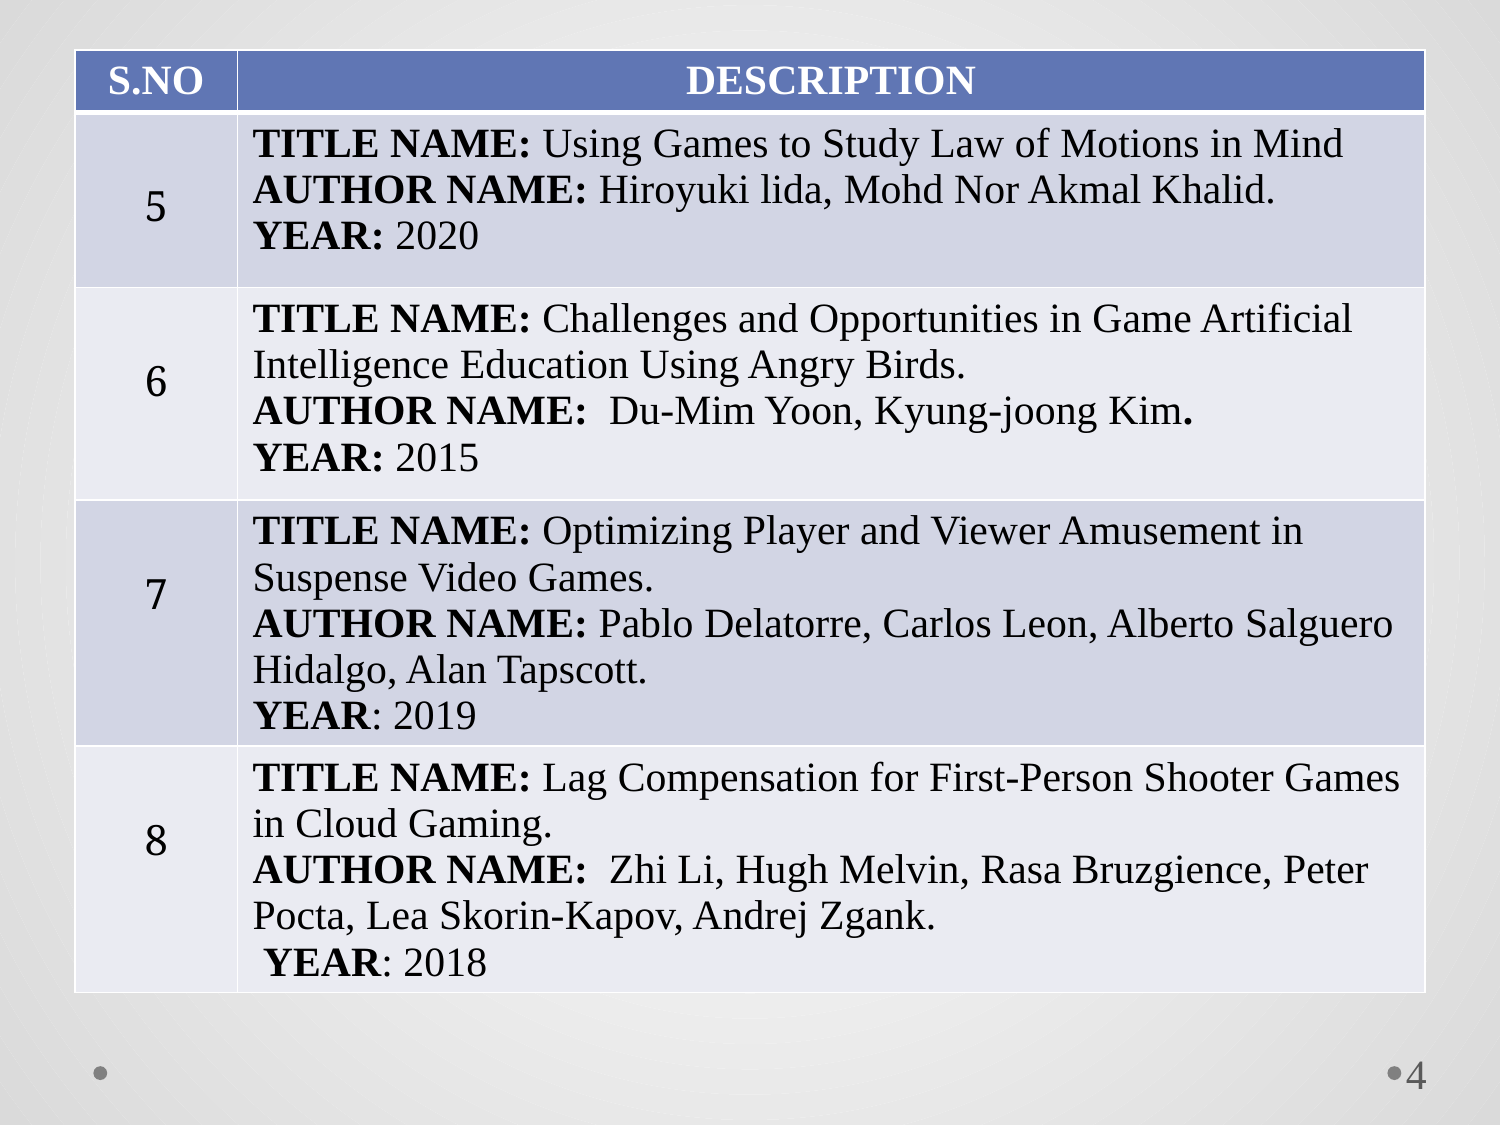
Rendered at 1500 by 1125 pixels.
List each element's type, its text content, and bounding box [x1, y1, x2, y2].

table_cell TITLE NAME: Challenges and Opportunities in Game Artificial Intelligence Education Using Angry Birds. AUTHOR NAME: Du-Mim Yoon, Kyung-joong Kim. YEAR: 2015 [238, 288, 1424, 499]
table_cell 8 [76, 747, 237, 992]
table_header DESCRIPTION [238, 51, 1424, 110]
slide_number 4 [1401, 1042, 1494, 1103]
table_cell 6 [76, 288, 237, 499]
table_cell TITLE NAME: Lag Compensation for First-Person Shooter Games in Cloud Gaming. AUTHOR NAME: Zhi Li, Hugh Melvin, Rasa Bruzgience, Peter Pocta, Lea Skorin-Kapov, Andrej Zgank. YEAR: 2018 [238, 747, 1424, 992]
table_cell TITLE NAME: Using Games to Study Law of Motions in Mind AUTHOR NAME: Hiroyuki lida, Mohd Nor Akmal Khalid. YEAR: 2020 [238, 115, 1424, 287]
table_cell 7 [76, 501, 237, 745]
table_cell 5 [76, 115, 237, 287]
table_header S.NO [76, 51, 237, 110]
table_cell TITLE NAME: Optimizing Player and Viewer Amusement in Suspense Video Games. AUTHOR NAME: Pablo Delatorre, Carlos Leon, Alberto Salguero Hidalgo, Alan Tapscott. YEAR: 2019 [238, 501, 1424, 745]
